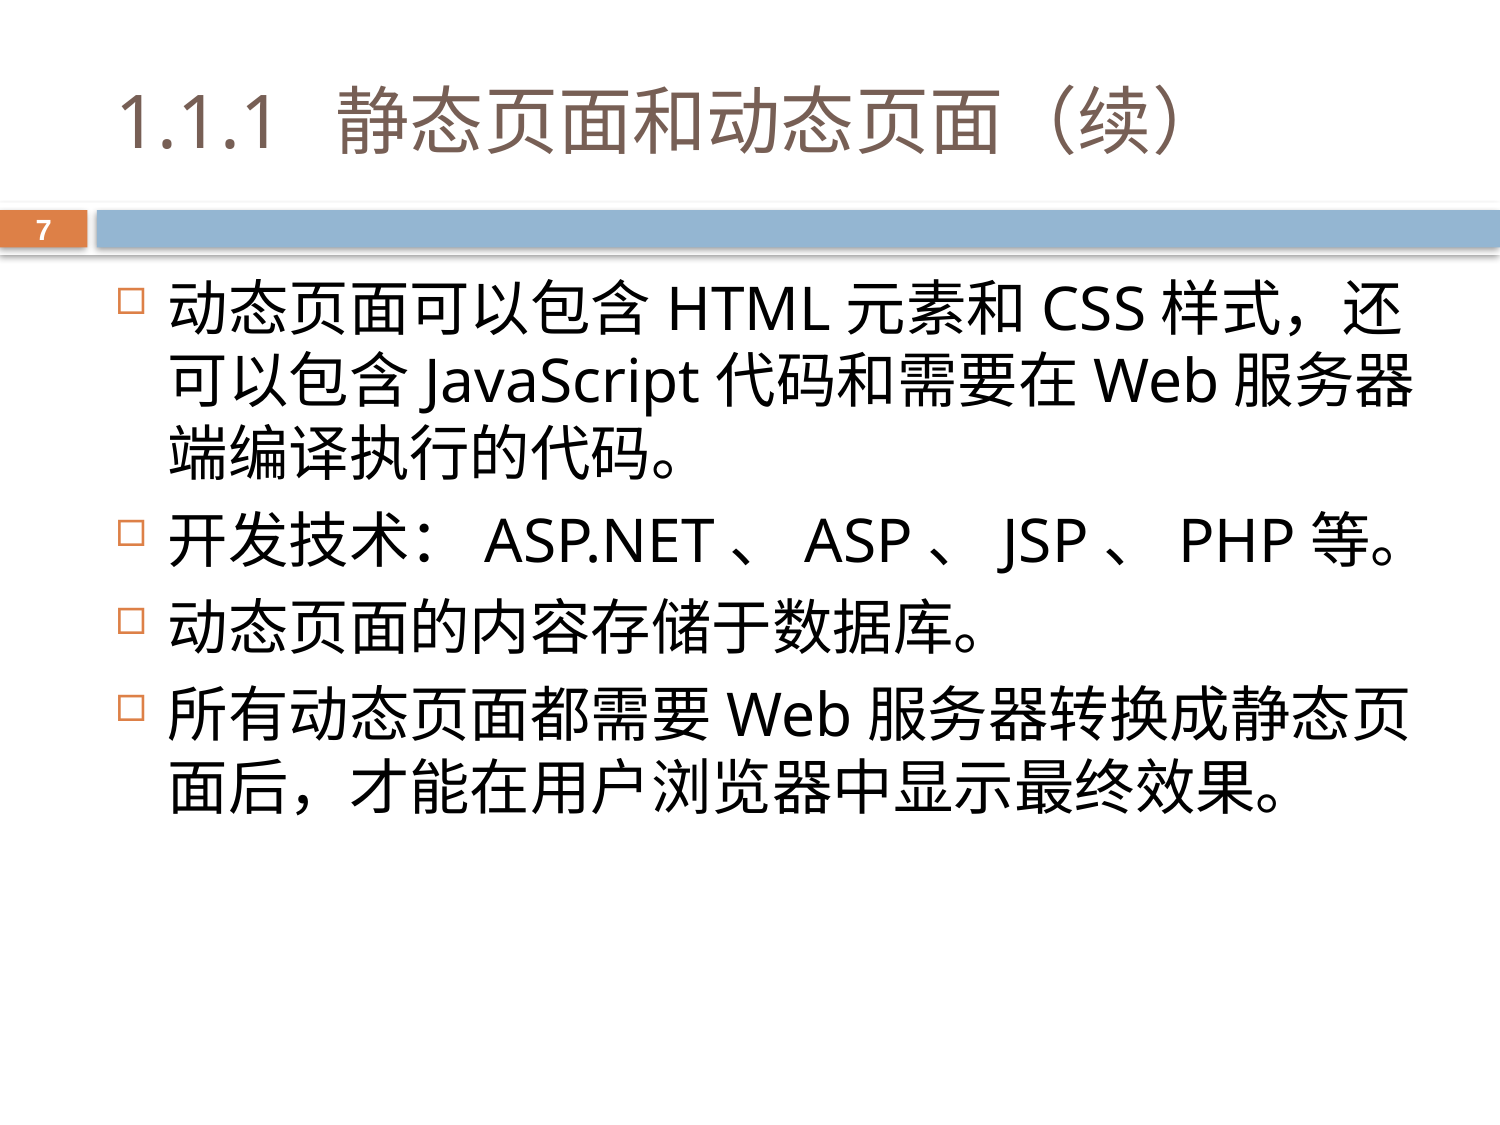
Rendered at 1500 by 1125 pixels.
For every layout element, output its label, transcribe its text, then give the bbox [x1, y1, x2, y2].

title 1.1.1 静态页面和动态页面（续） [100, 37, 1438, 200]
list 动态页面可以包含HTML元素和CSS样式，还可以包含JavaScript代码和需要在Web服务器端编译执行的代码。 开发技术：ASP.NET、ASP、JSP、PHP等。 动态页面的内容存储于数据库。 所有动态页面都需要Web服务器转换成静态页面后，才能在用户浏览器中显示最终效果。 [100, 262, 1438, 1000]
slide_number 7 [0, 208, 88, 249]
